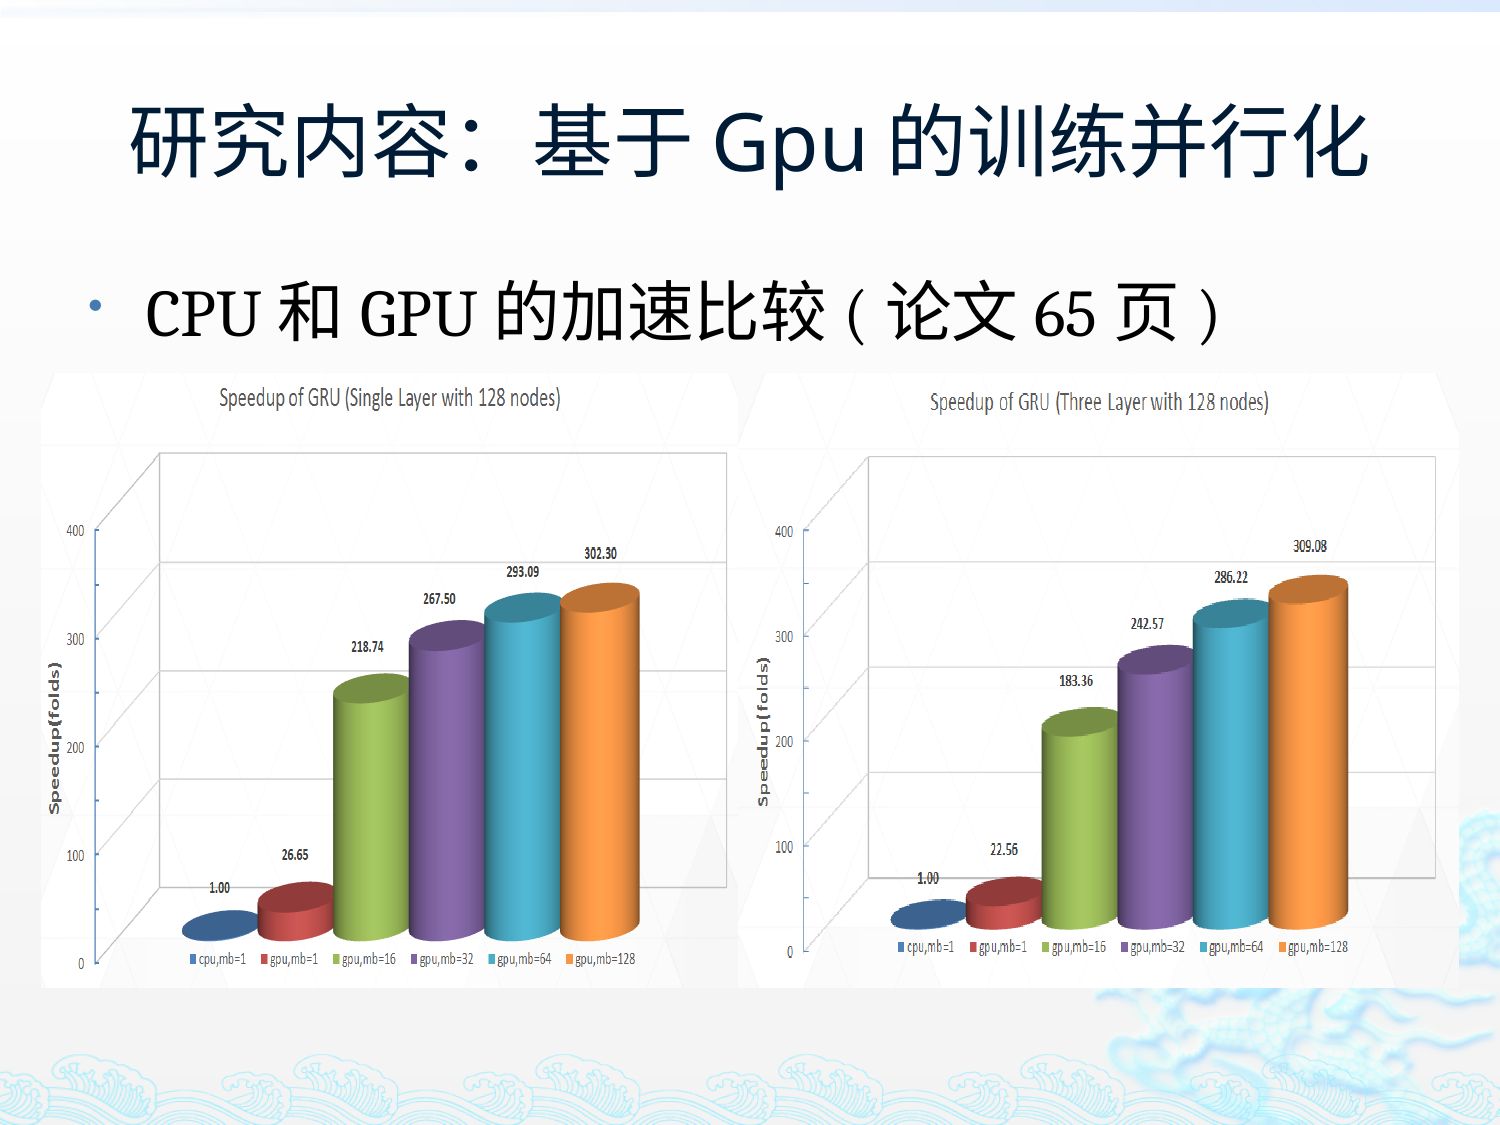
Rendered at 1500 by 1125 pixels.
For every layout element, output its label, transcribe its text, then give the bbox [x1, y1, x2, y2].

list CPU和GPU的加速比较(论文65页) [75, 262, 1425, 362]
title 研究内容：基于Gpu的训练并行化 [75, 45, 1425, 233]
picture [40, 372, 1460, 989]
